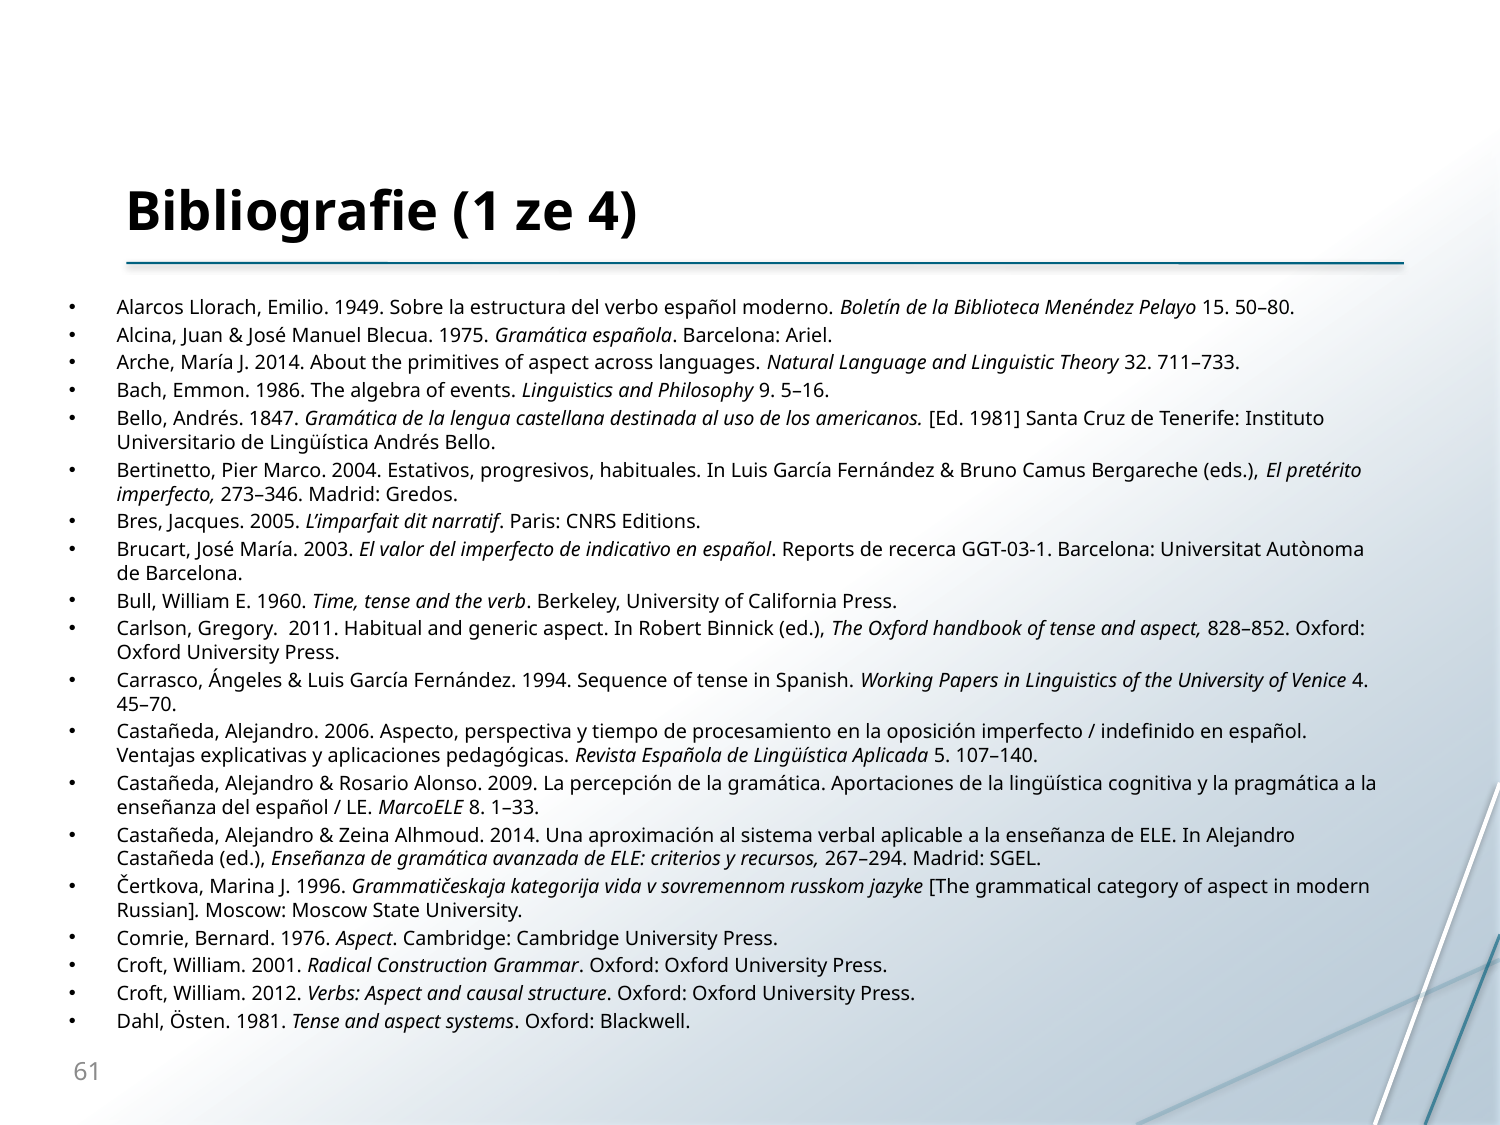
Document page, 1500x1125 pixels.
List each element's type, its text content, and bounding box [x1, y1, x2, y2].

title Bibliografie (1 ze 4) [109, 49, 1403, 249]
slide_number 61 [54, 1042, 117, 1103]
list Alarcos Llorach, Emilio. 1949. Sobre la estructura del verbo español moderno. Boletín de la Biblioteca Menéndez Pelayo 15. 50–80. Alcina, Juan & José Manuel Blecua. 1975. Gramática española. Barcelona: Ariel. Arche, María J. 2014. About the primitives of aspect across languages. Natural Language and Linguistic Theory 32. 711–733. Bach, Emmon. 1986. The algebra of events. Linguistics and Philosophy 9. 5–16. Bello, Andrés. 1847. Gramática de la lengua castellana destinada al uso de los americanos. [Ed. 1981] Santa Cruz de Tenerife: Instituto Universitario de Lingüística Andrés Bello. Bertinetto, Pier Marco. 2004. Estativos, progresivos, habituales. In Luis García Fernández & Bruno Camus Bergareche (eds.), El pretérito imperfecto, 273–346. Madrid: Gredos. Bres, Jacques. 2005. L’imparfait dit narratif. Paris: CNRS Editions. Brucart, José María. 2003. El valor del imperfecto de indicativo en español. Reports de recerca GGT-03-1. Barcelona: Universitat Autònoma de Barcelona. Bull, William E. 1960. Time, tense and the verb. Berkeley, University of California Press. Carlson, Gregory. 2011. Habitual and generic aspect. In Robert Binnick (ed.), The Oxford handbook of tense and aspect, 828–852. Oxford: Oxford University Press. Carrasco, Ángeles & Luis García Fernández. 1994. Sequence of tense in Spanish. Working Papers in Linguistics of the University of Venice 4. 45–70. Castañeda, Alejandro. 2006. Aspecto, perspectiva y tiempo de procesamiento en la oposición imperfecto / indefinido en español. Ventajas explicativas y aplicaciones pedagógicas. Revista Española de Lingüística Aplicada 5. 107–140. Castañeda, Alejandro & Rosario Alonso. 2009. La percepción de la gramática. Aportaciones de la lingüística cognitiva y la pragmática a la enseñanza del español / LE. MarcoELE 8. 1–33. Castañeda, Alejandro & Zeina Alhmoud. 2014. Una aproximación al sistema verbal aplicable a la enseñanza de ELE. In Alejandro Castañeda (ed.), Enseñanza de gramática avanzada de ELE: criterios y recursos, 267–294. Madrid: SGEL. Čertkova, Marina J. 1996. Grammatičeskaja kategorija vida v sovremennom russkom jazyke [The grammatical category of aspect in modern Russian]. Moscow: Moscow State University. Comrie, Bernard. 1976. Aspect. Cambridge: Cambridge University Press. Croft, William. 2001. Radical Construction Grammar. Oxford: Oxford University Press. Croft, William. 2012. Verbs: Aspect and causal structure. Oxford: Oxford University Press. Dahl, Östen. 1981. Tense and aspect systems. Oxford: Blackwell. [54, 287, 1404, 1043]
